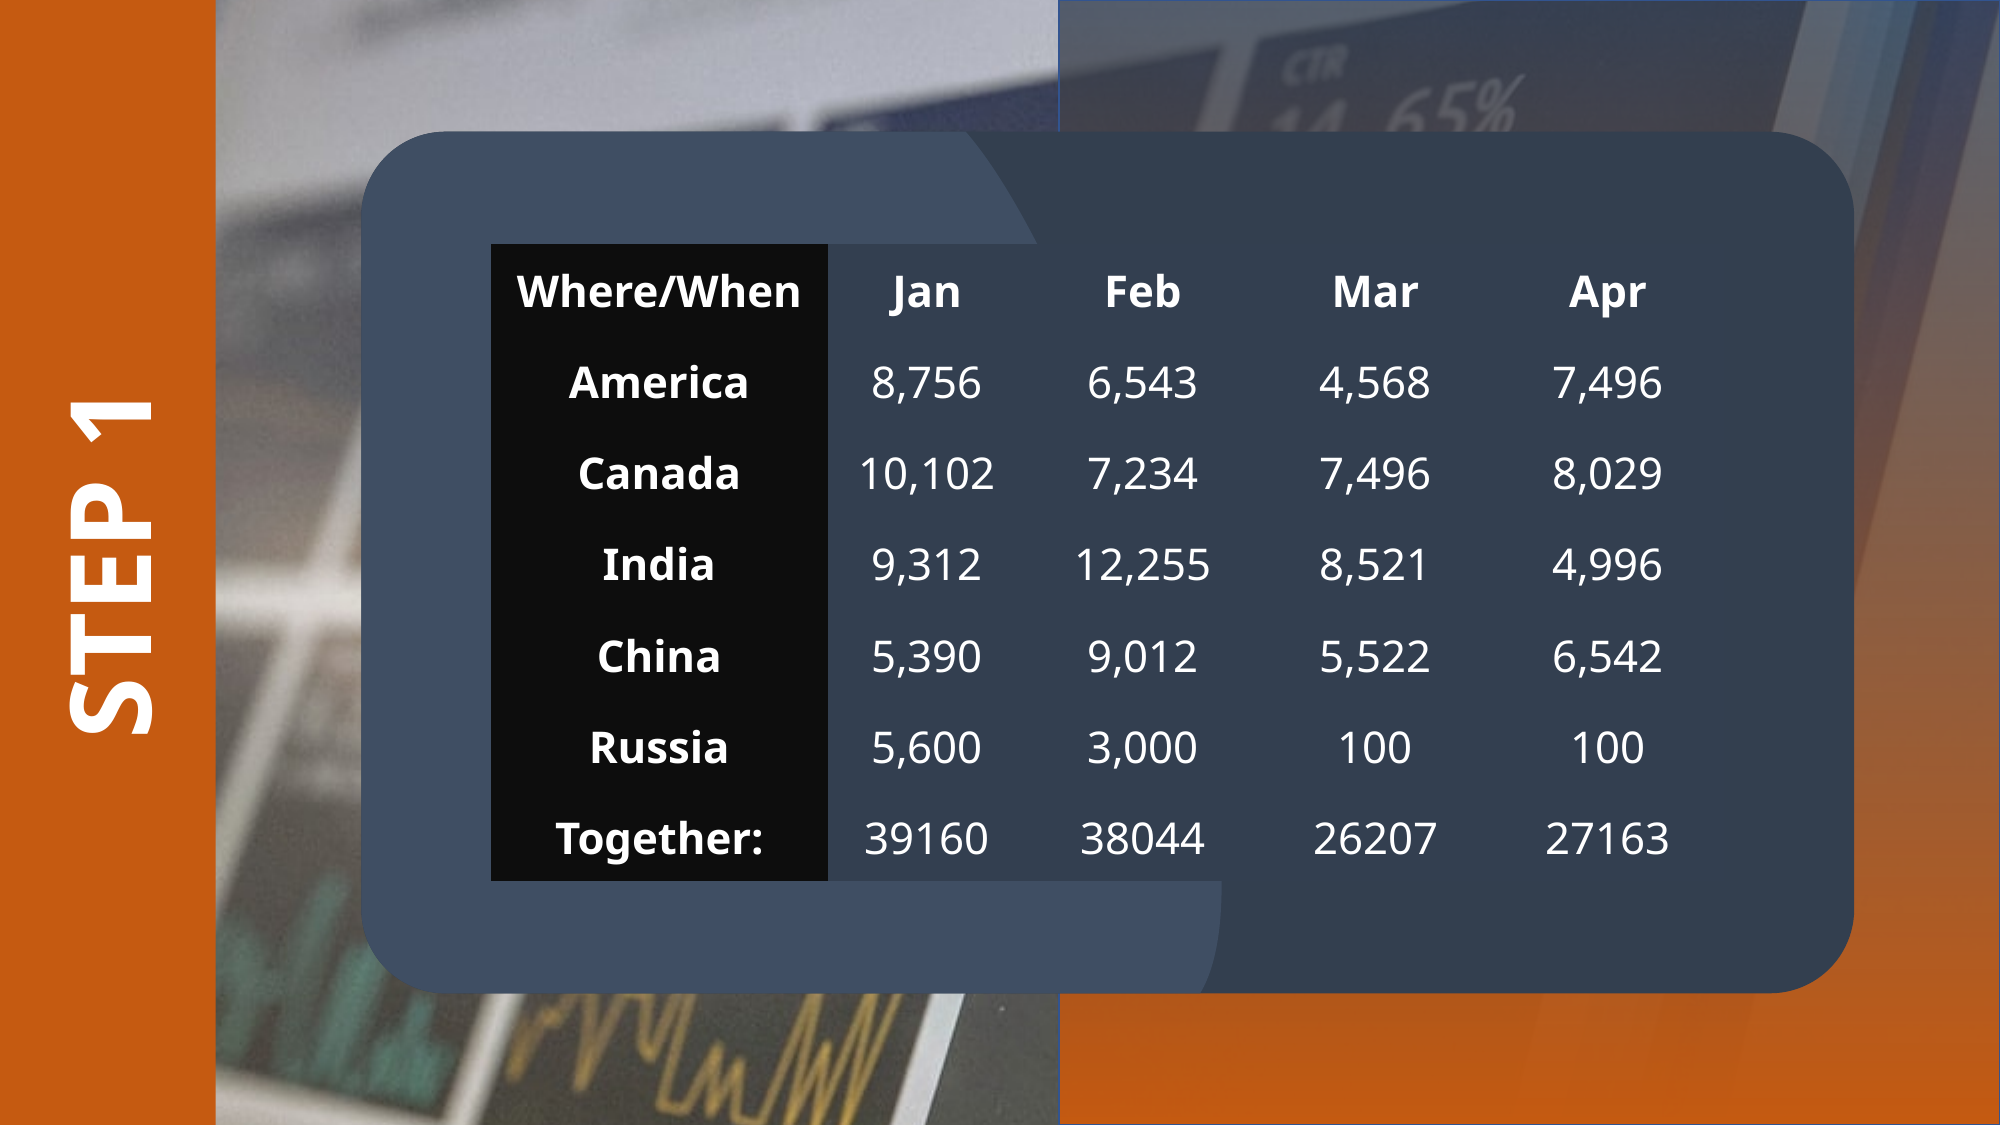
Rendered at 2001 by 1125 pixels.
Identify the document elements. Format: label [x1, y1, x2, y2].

picture [216, 0, 2000, 1125]
text_box [0, 0, 216, 1125]
